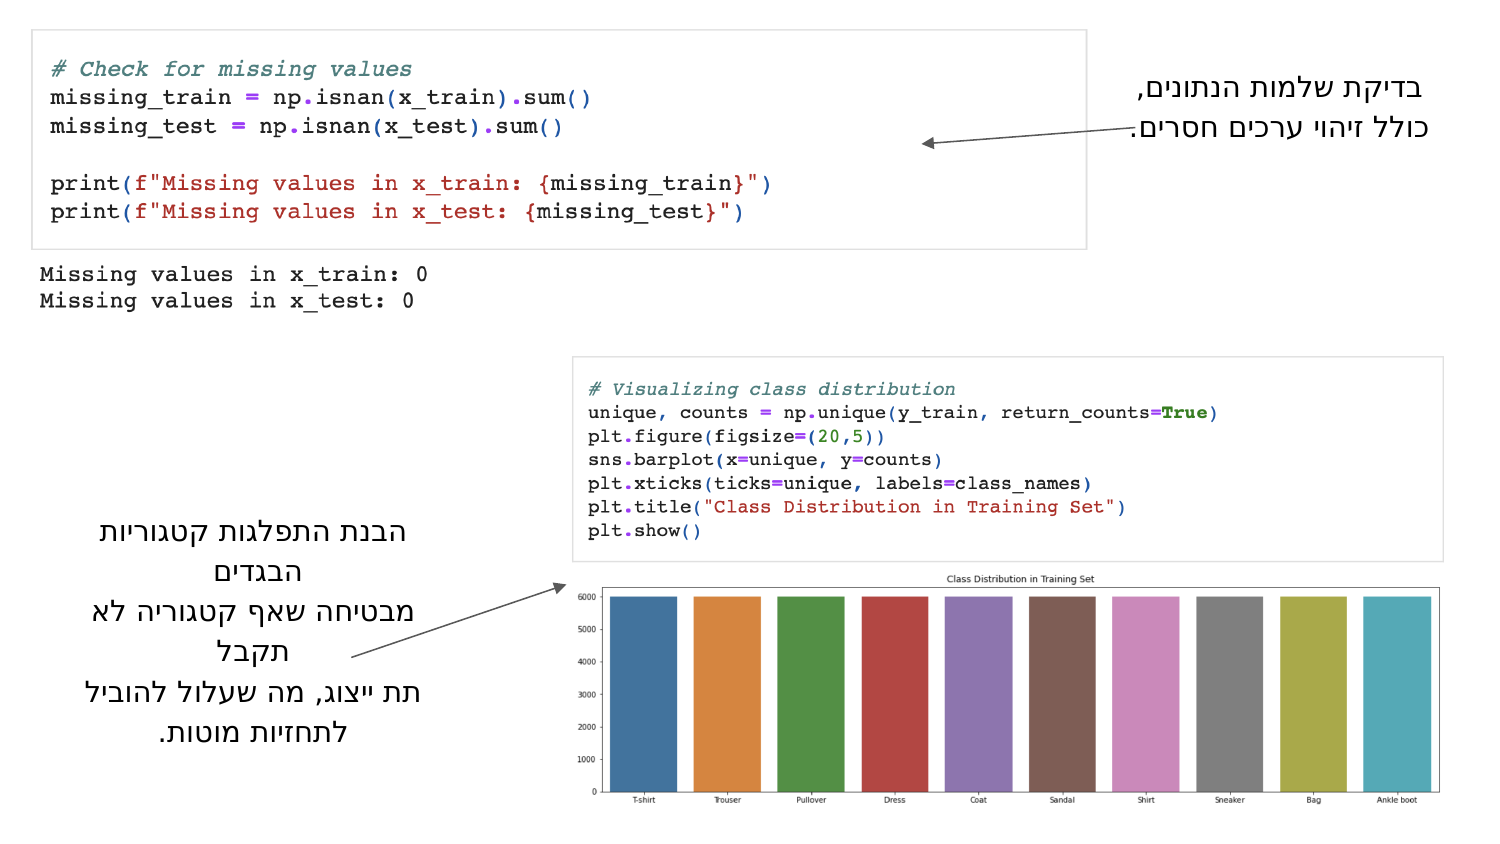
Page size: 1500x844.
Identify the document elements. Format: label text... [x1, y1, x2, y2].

text_box הבנת התפלגות קטגוריות הבגדים מבטיחה שאף קטגוריה לא תקבל תת ייצוג, מה שעלול להוביל לתחזיות מוטות. [58, 492, 463, 677]
picture [24, 24, 1101, 325]
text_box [921, 127, 1136, 145]
text_box בדיקת שלמות הנתונים, כולל זיהוי ערכים חסרים. [1106, 24, 1467, 247]
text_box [350, 584, 567, 658]
picture [566, 348, 1458, 821]
